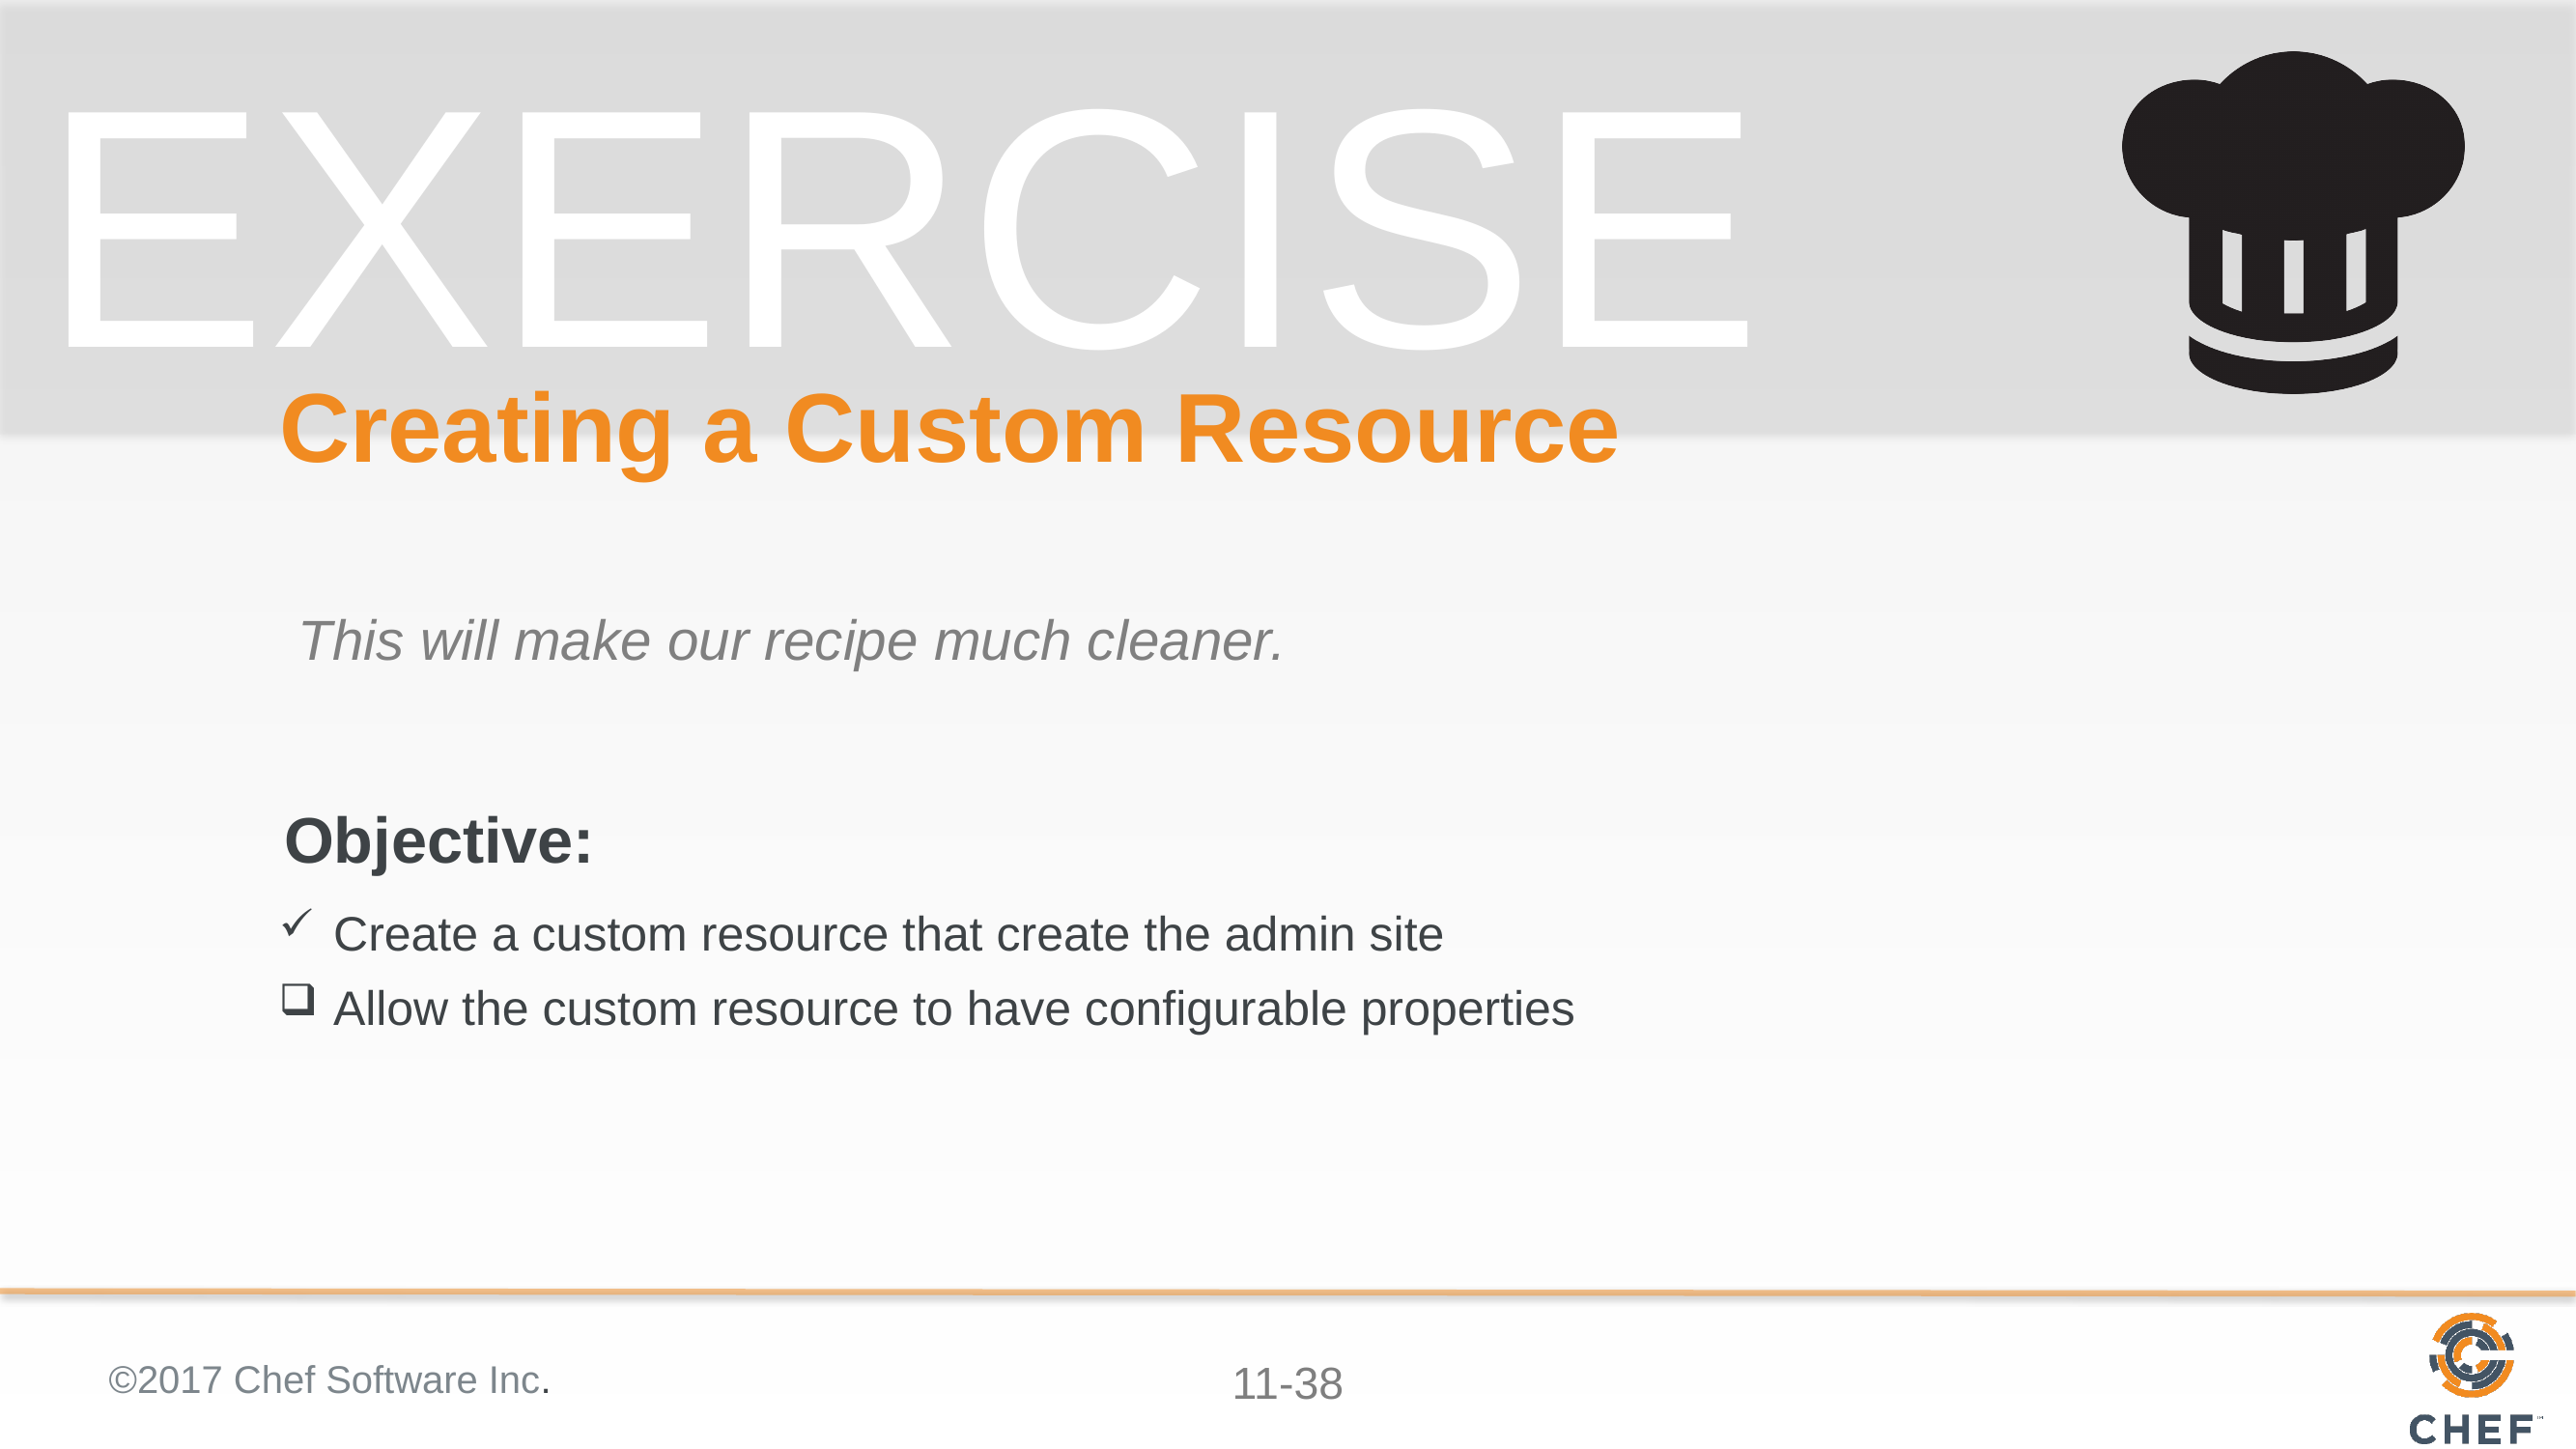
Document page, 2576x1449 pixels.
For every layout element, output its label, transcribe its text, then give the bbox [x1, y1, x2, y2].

picture [2399, 1297, 2551, 1449]
list This will make our recipe much cleaner. [265, 516, 2217, 759]
picture [2122, 51, 2465, 399]
title Creating a Custom Resource [265, 363, 2217, 498]
list Create a custom resource that create the admin site Allow the custom resource to have configurable properties [265, 895, 2217, 1284]
